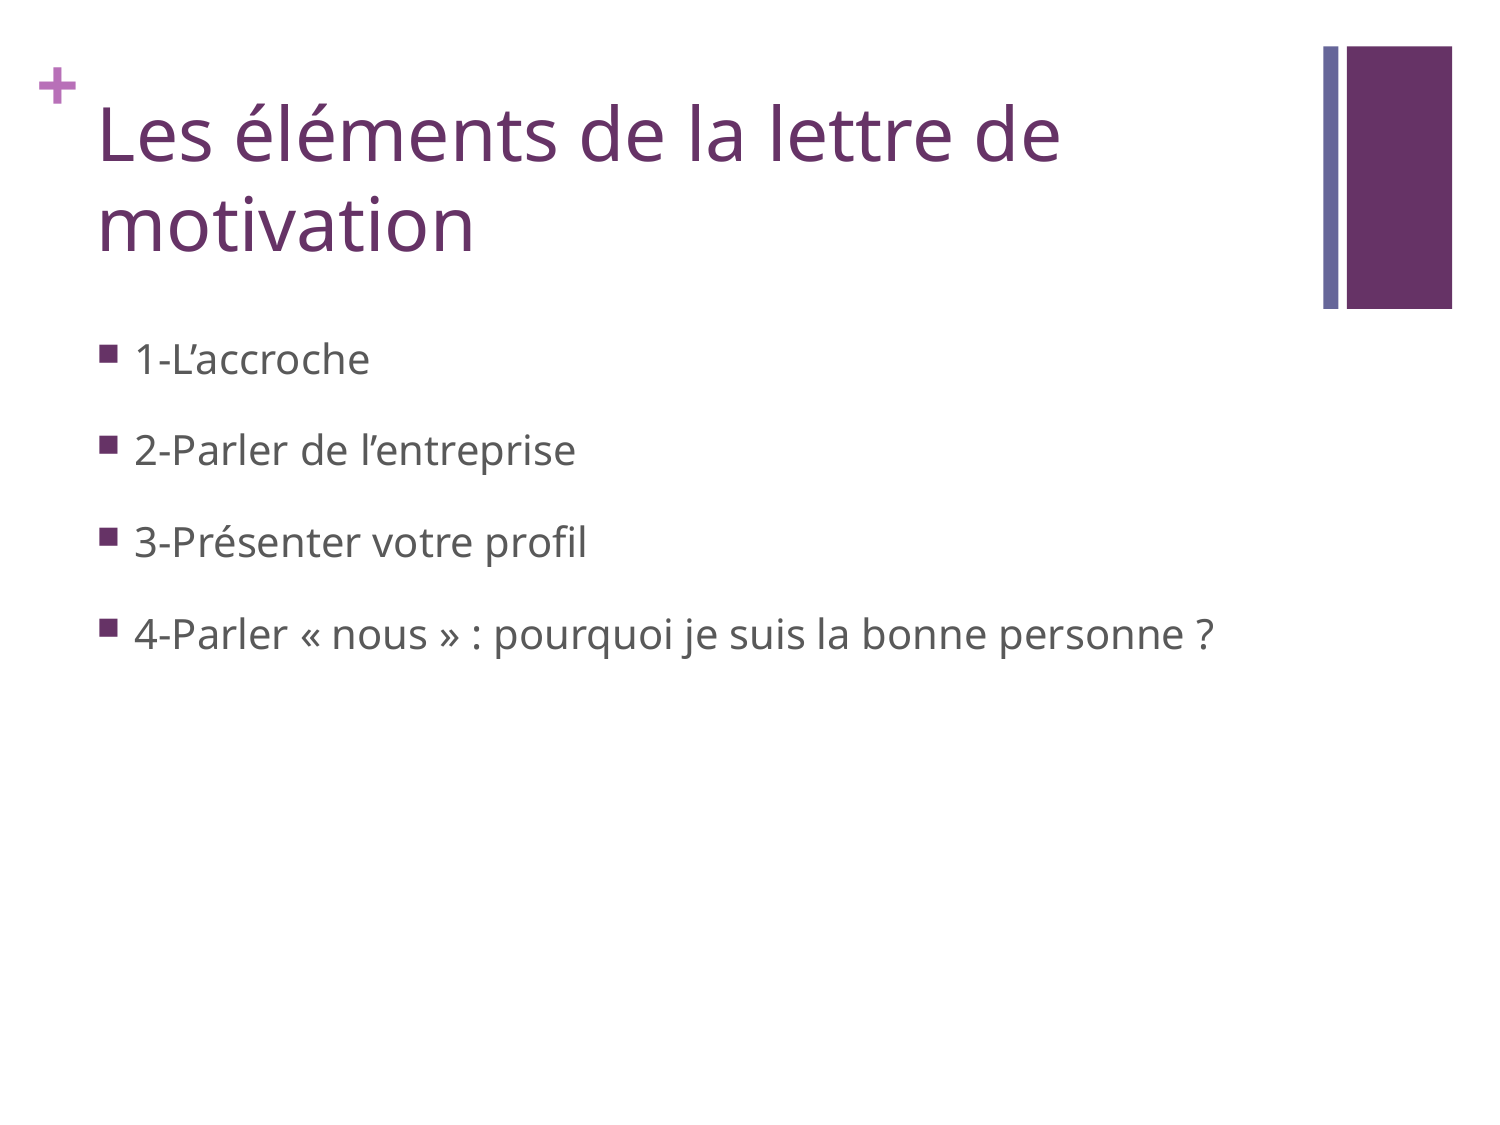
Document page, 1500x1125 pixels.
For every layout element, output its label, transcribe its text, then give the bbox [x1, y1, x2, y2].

title Les éléments de la lettre de motivation [81, 79, 1322, 263]
list 1-L’accroche 2-Parler de l’entreprise 3-Présenter votre profil 4-Parler « nous » : pourquoi je suis la bonne personne ? [81, 324, 1322, 1005]
